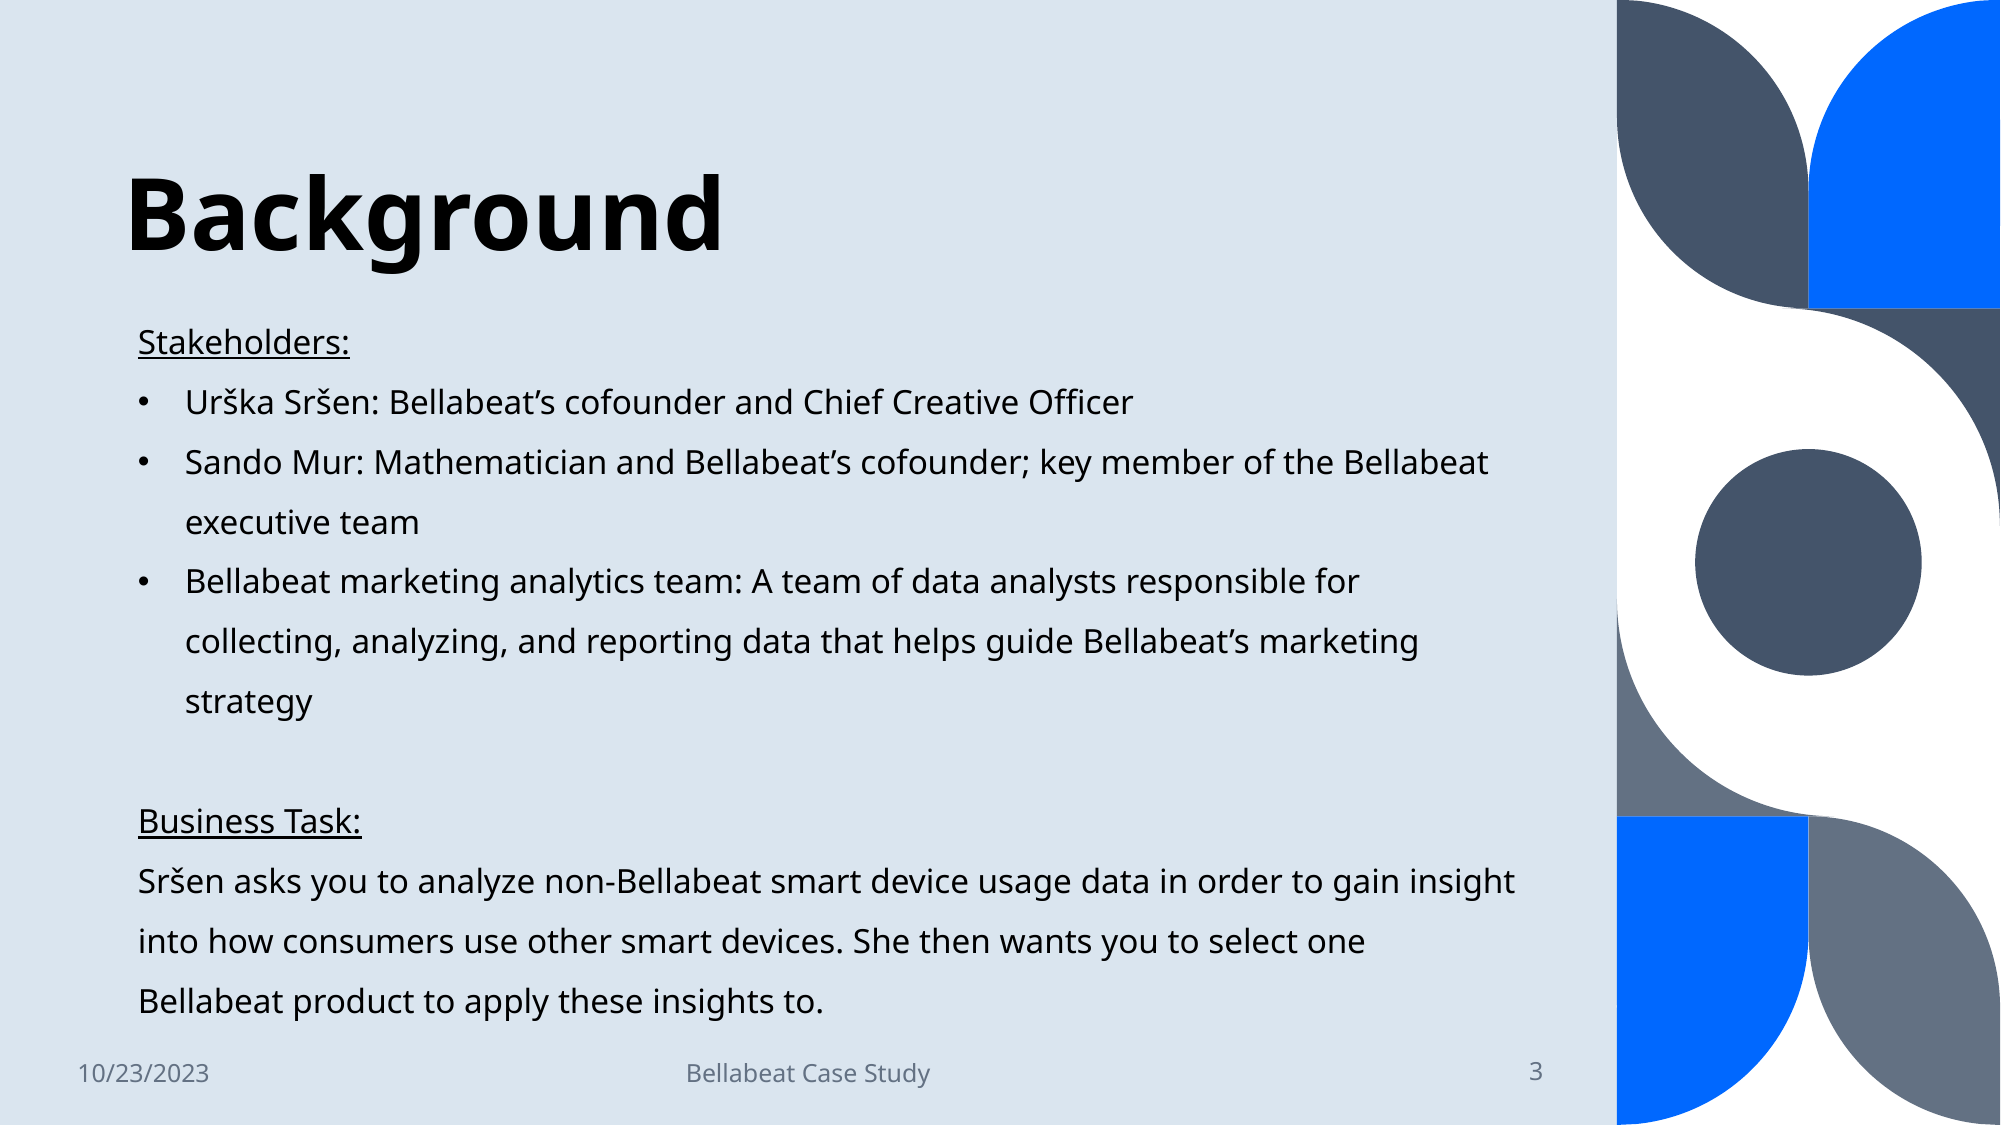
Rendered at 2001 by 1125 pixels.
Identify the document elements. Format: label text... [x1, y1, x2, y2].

text_box Stakeholders: Urška Sršen: Bellabeat’s cofounder and Chief Creative Officer Sando Mur: Mathematician and Bellabeat’s cofounder; key member of the Bellabeat executive team Bellabeat marketing analytics team: A team of data analysts responsible for collecting, analyzing, and reporting data that helps guide Bellabeat’s marketing strategy Business Task: Sršen asks you to analyze non-Bellabeat smart device usage data in order to gain insight into how consumers use other smart devices. She then wants you to select one Bellabeat product to apply these insights to. [123, 313, 1535, 1028]
title Background [123, 22, 1502, 280]
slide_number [62, 1042, 320, 1103]
footer Bellabeat Case Study [470, 1042, 1146, 1103]
slide_number 3 [1366, 1042, 1559, 1103]
